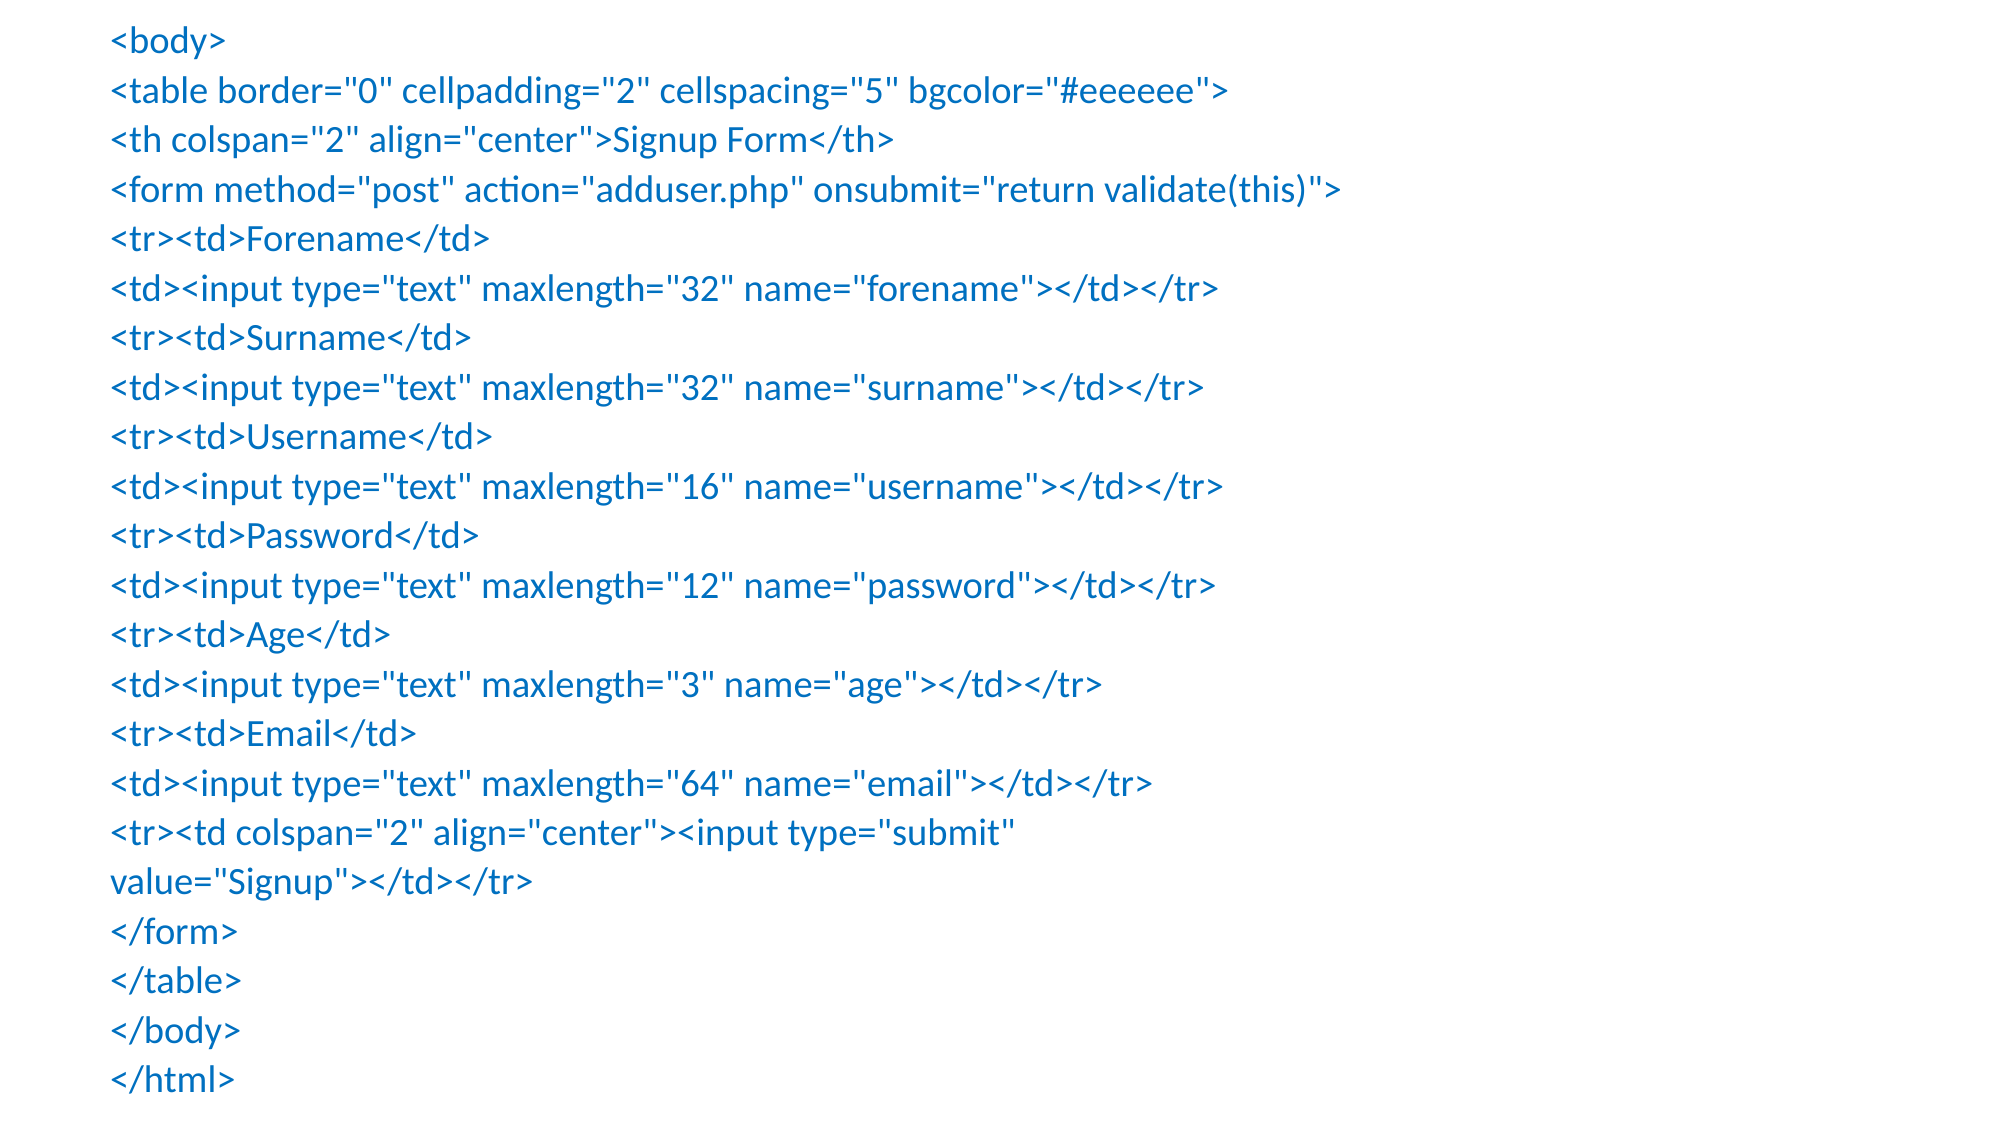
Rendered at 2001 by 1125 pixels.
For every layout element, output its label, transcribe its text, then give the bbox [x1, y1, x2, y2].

list <body> <table border="0" cellpadding="2" cellspacing="5" bgcolor="#eeeeee"> <th colspan="2" align="center">Signup Form</th> <form method="post" action="adduser.php" onsubmit="return validate(this)"> <tr><td>Forename</td> <td><input type="text" maxlength="32" name="forename"></td></tr> <tr><td>Surname</td> <td><input type="text" maxlength="32" name="surname"></td></tr> <tr><td>Username</td> <td><input type="text" maxlength="16" name="username"></td></tr> <tr><td>Password</td> <td><input type="text" maxlength="12" name="password"></td></tr> <tr><td>Age</td> <td><input type="text" maxlength="3" name="age"></td></tr> <tr><td>Email</td> <td><input type="text" maxlength="64" name="email"></td></tr> <tr><td colspan="2" align="center"><input type="submit" value="Signup"></td></tr> </form> </table> </body> </html> [32, 13, 2000, 1116]
